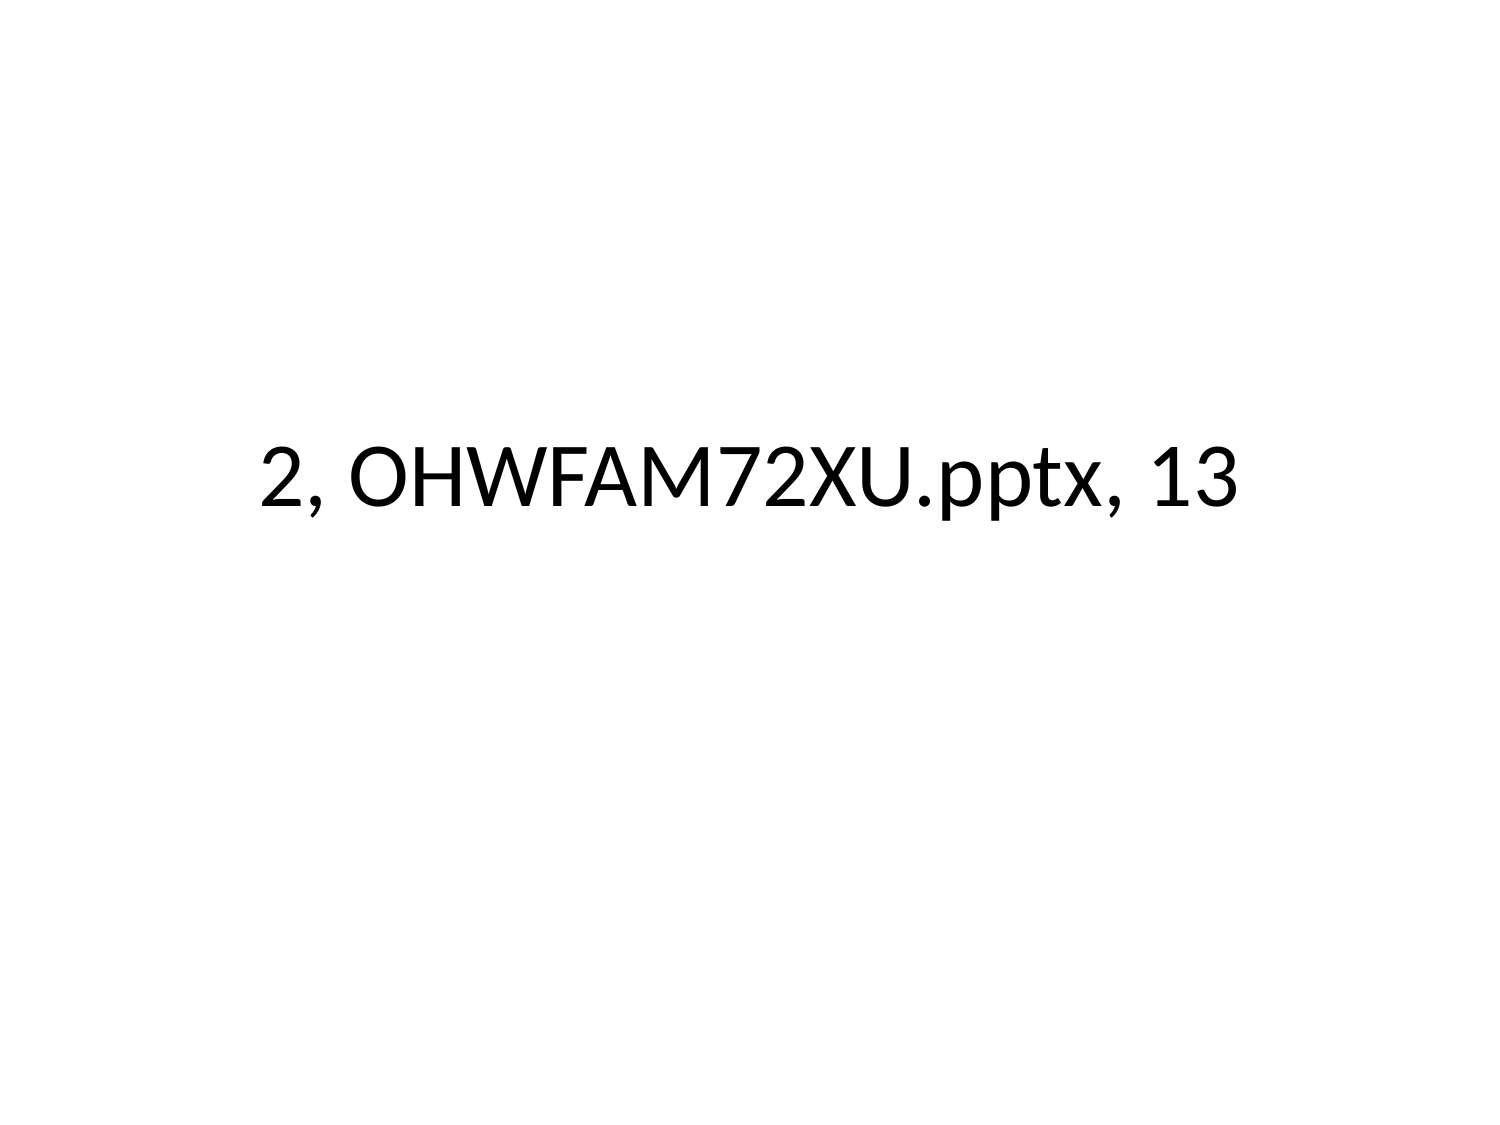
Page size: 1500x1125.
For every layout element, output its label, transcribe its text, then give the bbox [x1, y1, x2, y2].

title 2, OHWFAM72XU.pptx, 13 [112, 349, 1388, 591]
